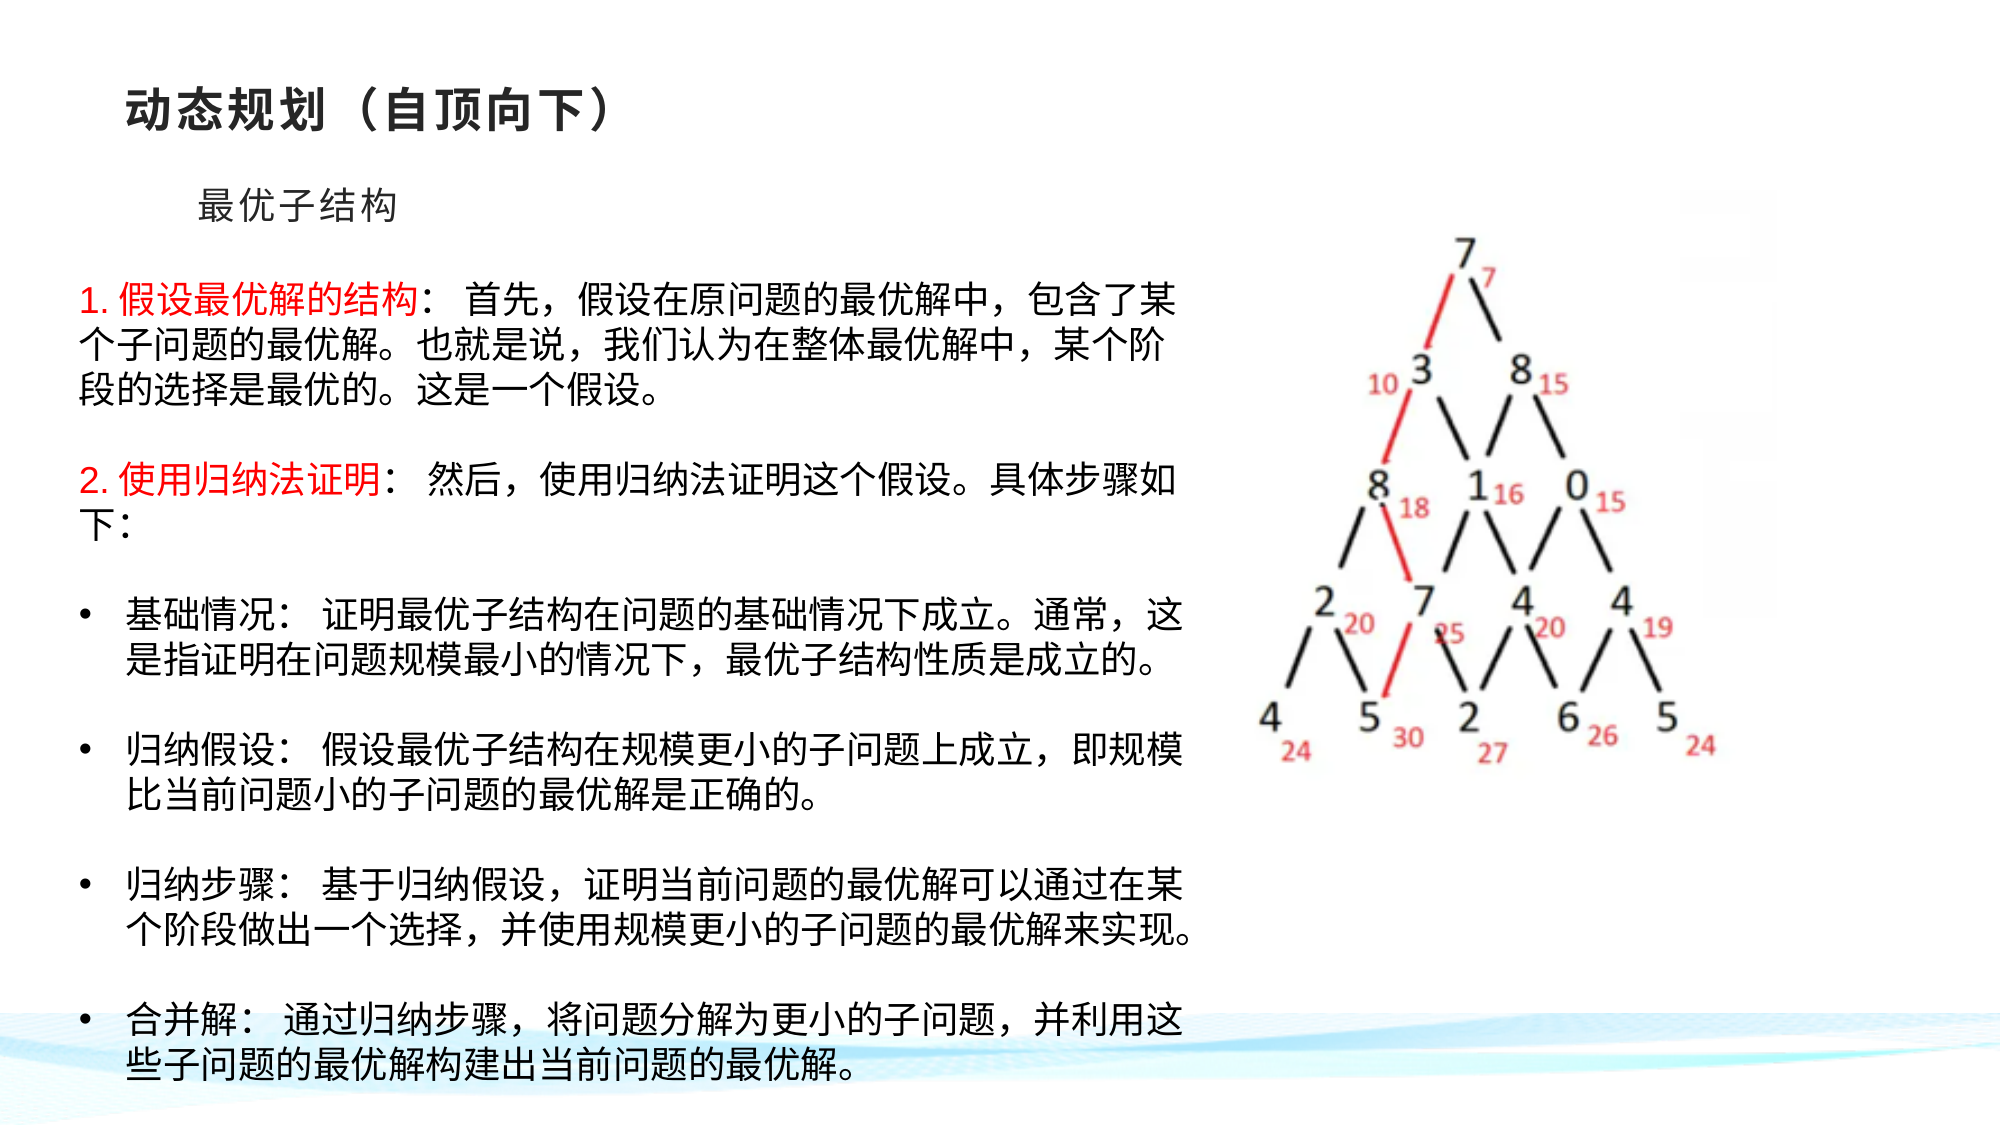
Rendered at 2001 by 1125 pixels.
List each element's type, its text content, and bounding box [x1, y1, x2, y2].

text_box 1.假设最优解的结构： 首先，假设在原问题的最优解中，包含了某个子问题的最优解。也就是说，我们认为在整体最优解中，某个阶段的选择是最优的。这是一个假设。 2.使用归纳法证明： 然后，使用归纳法证明这个假设。具体步骤如下： 基础情况： 证明最优子结构在问题的基础情况下成立。通常，这是指证明在问题规模最小的情况下，最优子结构性质是成立的。 归纳假设： 假设最优子结构在规模更小的子问题上成立，即规模比当前问题小的子问题的最优解是正确的。 归纳步骤： 基于归纳假设，证明当前问题的最优解可以通过在某个阶段做出一个选择，并使用规模更小的子问题的最优解来实现。 合并解： 通过归纳步骤，将问题分解为更小的子问题，并利用这些子问题的最优解构建出当前问题的最优解。 [63, 268, 1208, 1094]
picture [1184, 187, 1801, 846]
picture [0, 1013, 2000, 1125]
title 动态规划（自顶向下） [109, 72, 1891, 146]
list 最优子结构 [182, 187, 528, 235]
